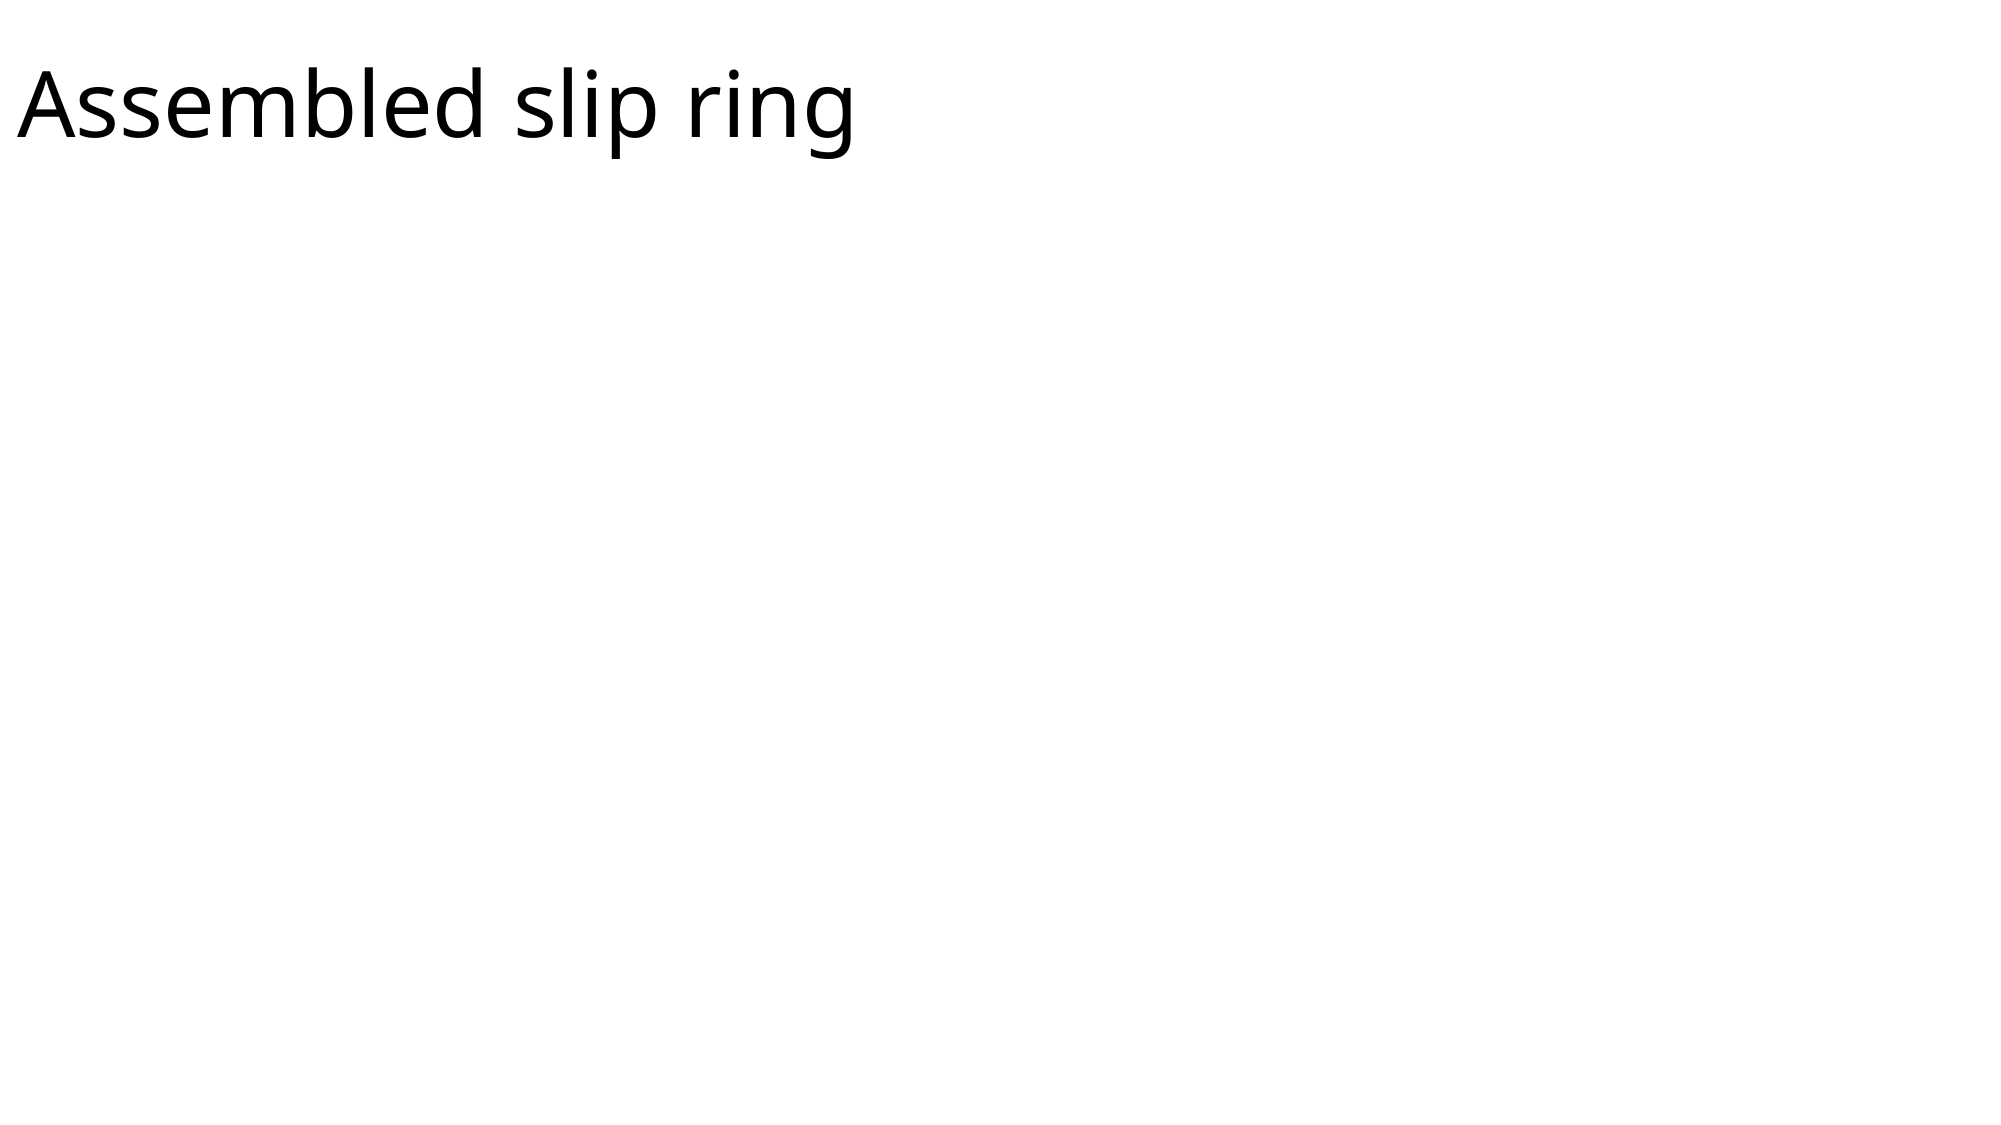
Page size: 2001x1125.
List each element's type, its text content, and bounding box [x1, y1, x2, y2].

text_box Assembled slip ring [2, 0, 1728, 217]
